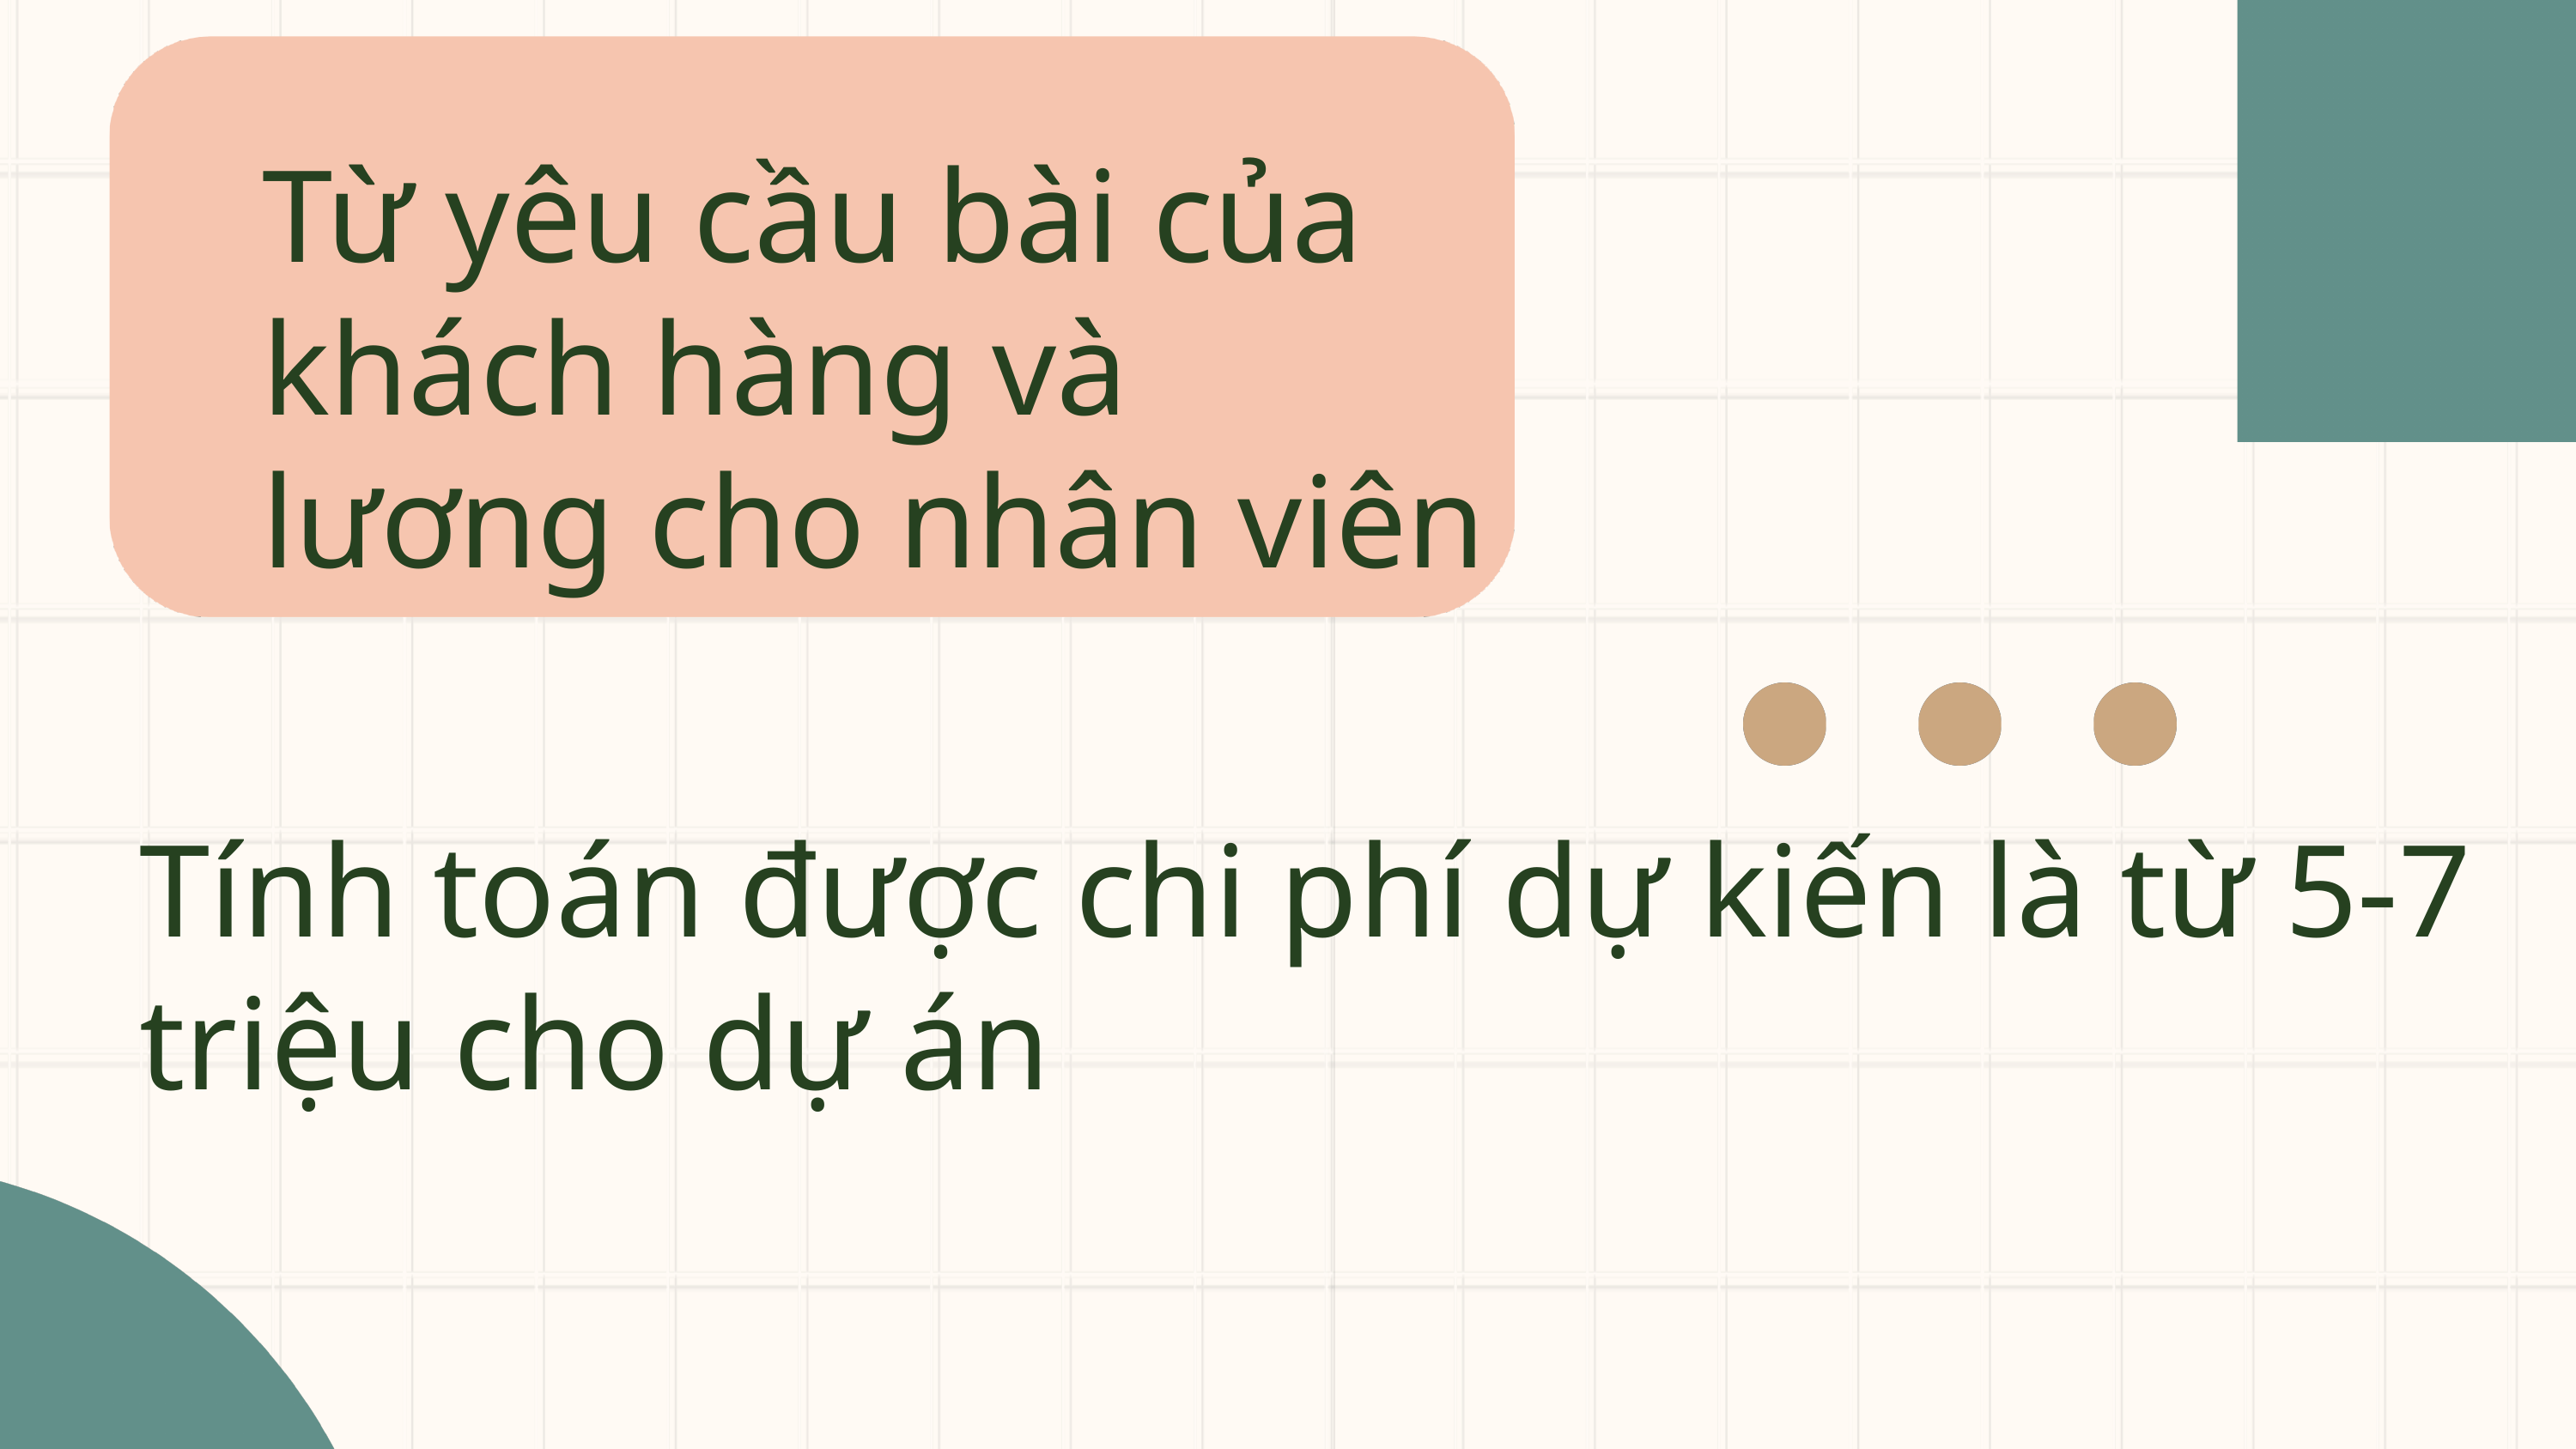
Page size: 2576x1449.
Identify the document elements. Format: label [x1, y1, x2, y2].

text_box [0, 0, 2576, 1449]
